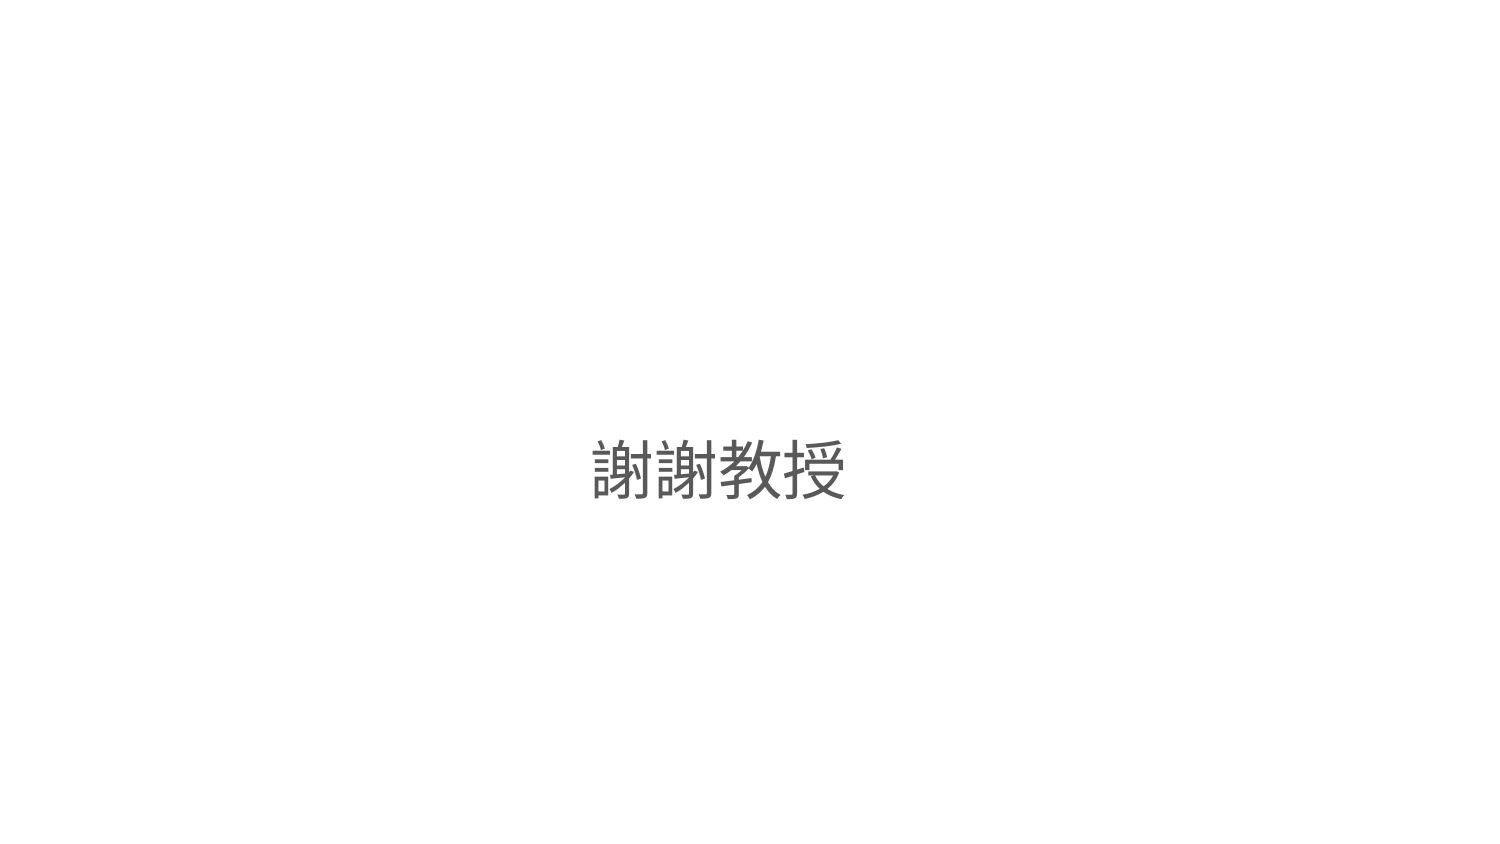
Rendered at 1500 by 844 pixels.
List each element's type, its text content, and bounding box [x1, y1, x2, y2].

list 謝謝教授 [30, 190, 1428, 751]
